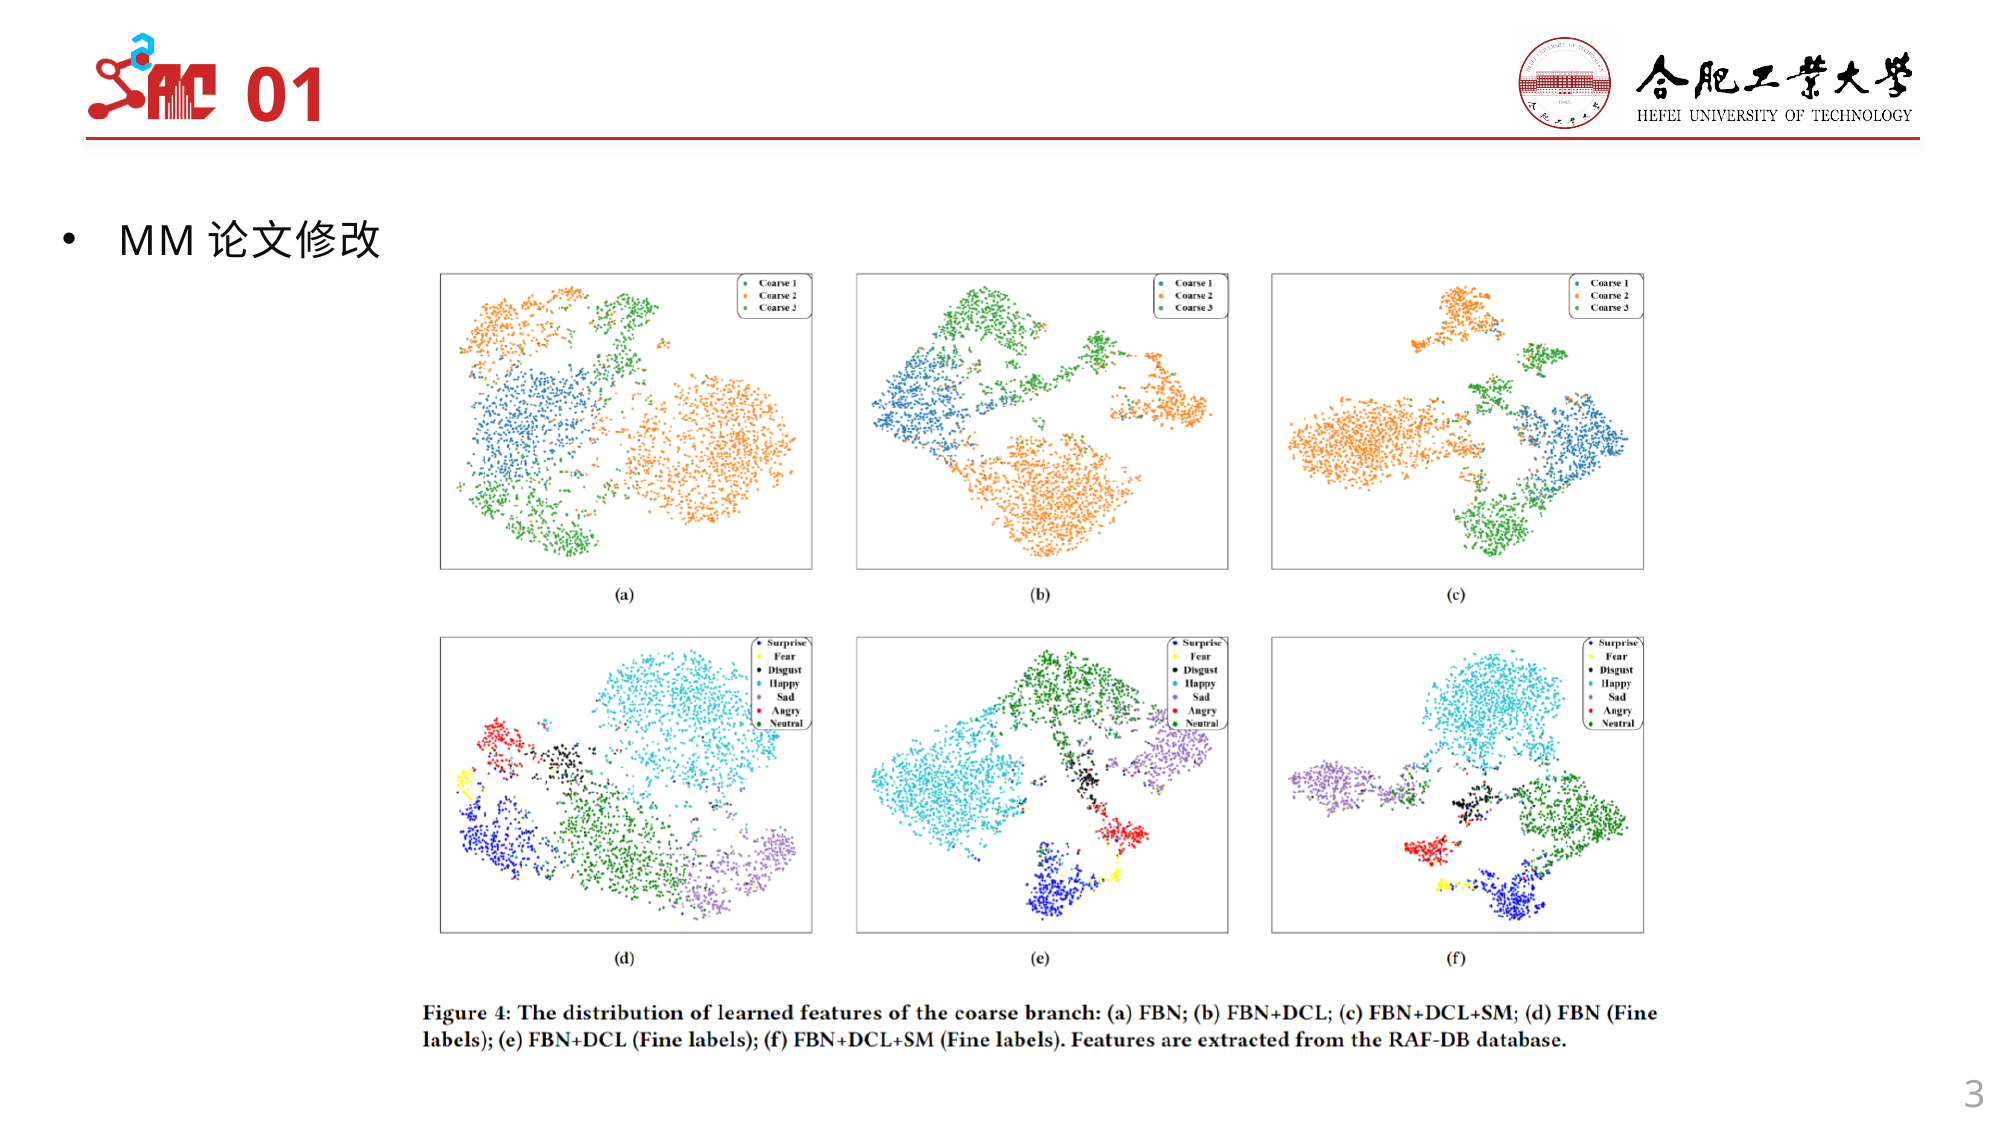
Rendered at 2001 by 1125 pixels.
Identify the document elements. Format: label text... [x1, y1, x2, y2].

text_box 3 [1875, 1063, 2000, 1125]
picture [85, 12, 220, 147]
picture [1511, 29, 1955, 136]
picture [422, 256, 1678, 1054]
text_box MM论文修改 [47, 193, 1894, 271]
text_box 01 [230, 30, 351, 145]
